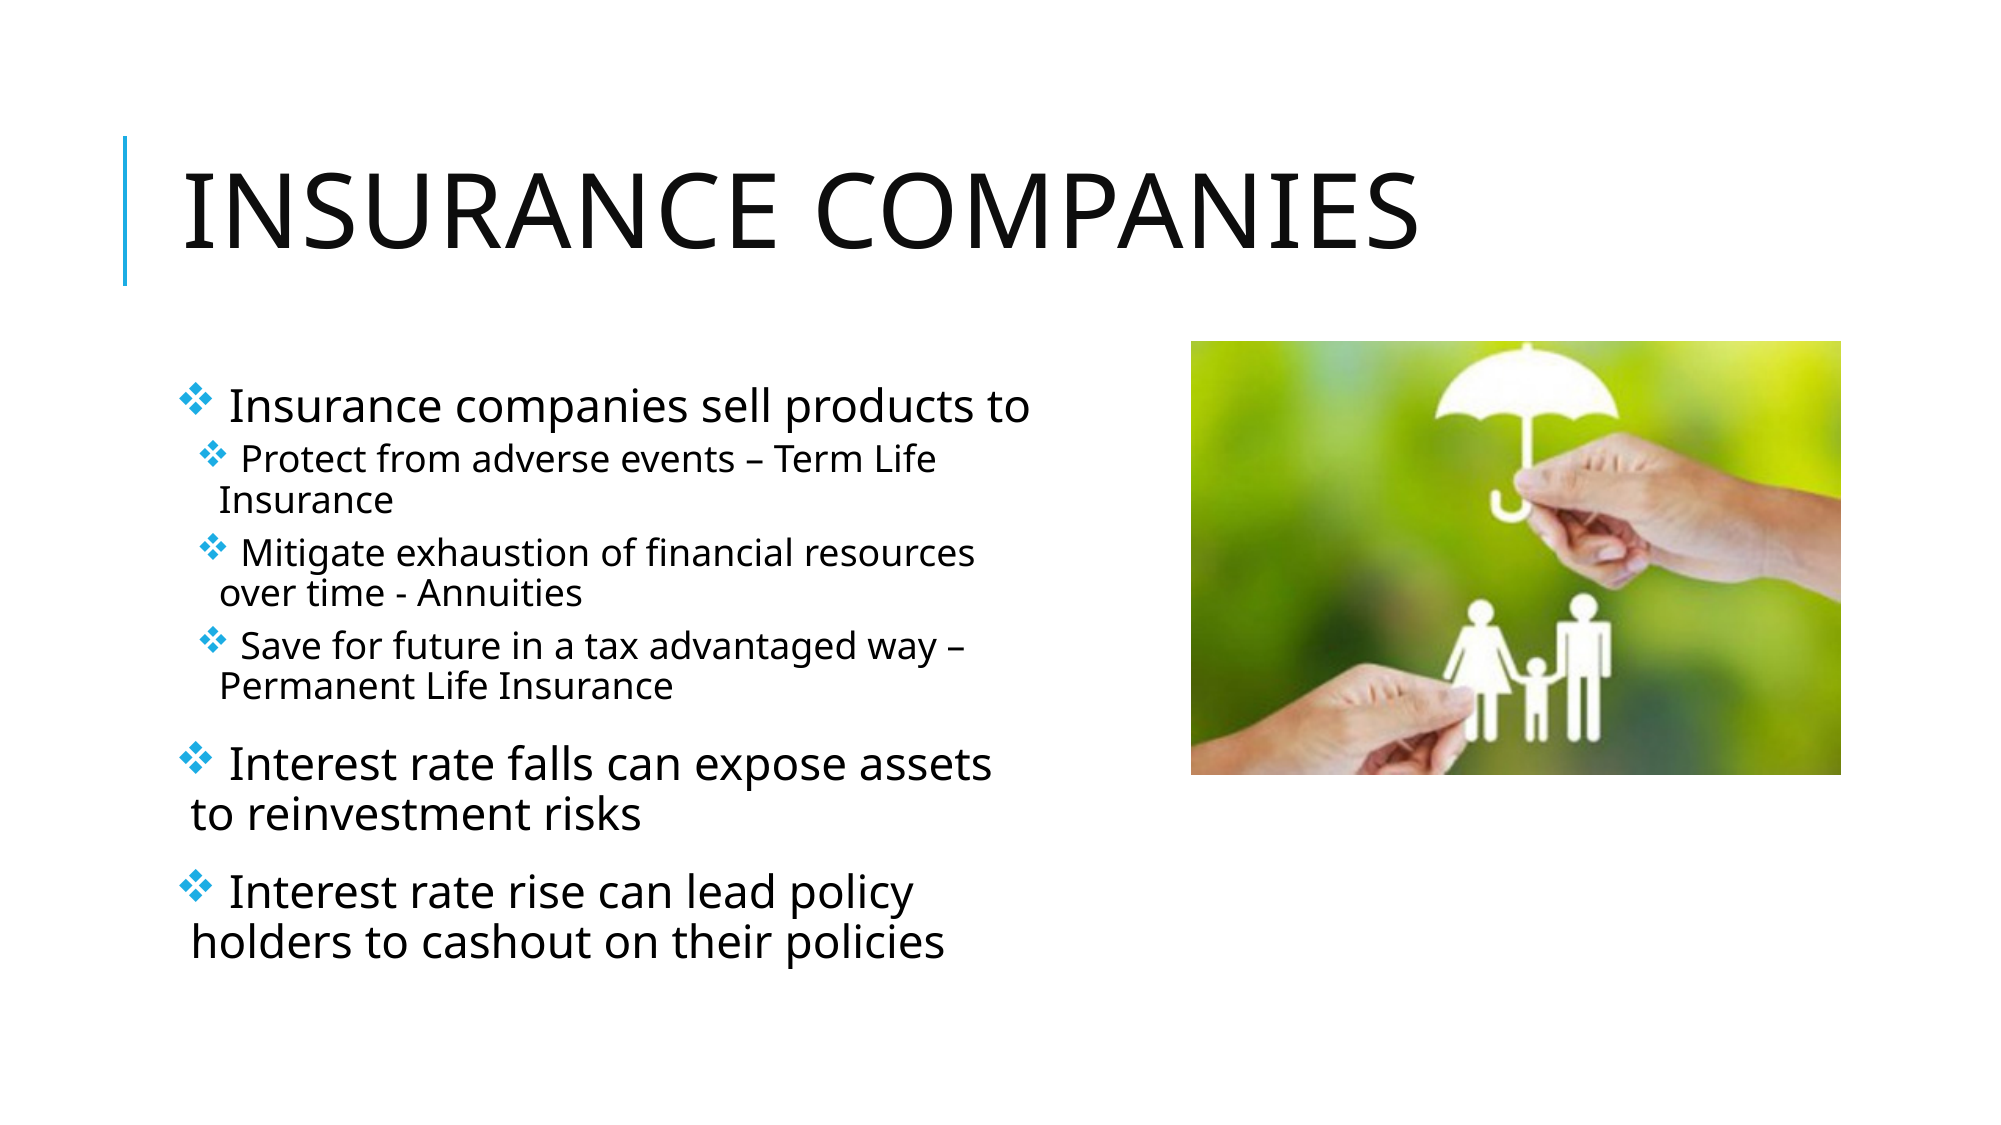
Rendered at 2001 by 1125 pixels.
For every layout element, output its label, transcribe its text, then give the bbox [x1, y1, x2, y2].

picture [1191, 341, 1841, 776]
title Insurance companies [168, 96, 1763, 342]
list Insurance companies sell products to Protect from adverse events – Term Life Insurance Mitigate exhaustion of financial resources over time - Annuities Save for future in a tax advantaged way – Permanent Life Insurance Interest rate falls can expose assets to reinvestment risks Interest rate rise can lead policy holders to cashout on their policies [168, 375, 1047, 1035]
